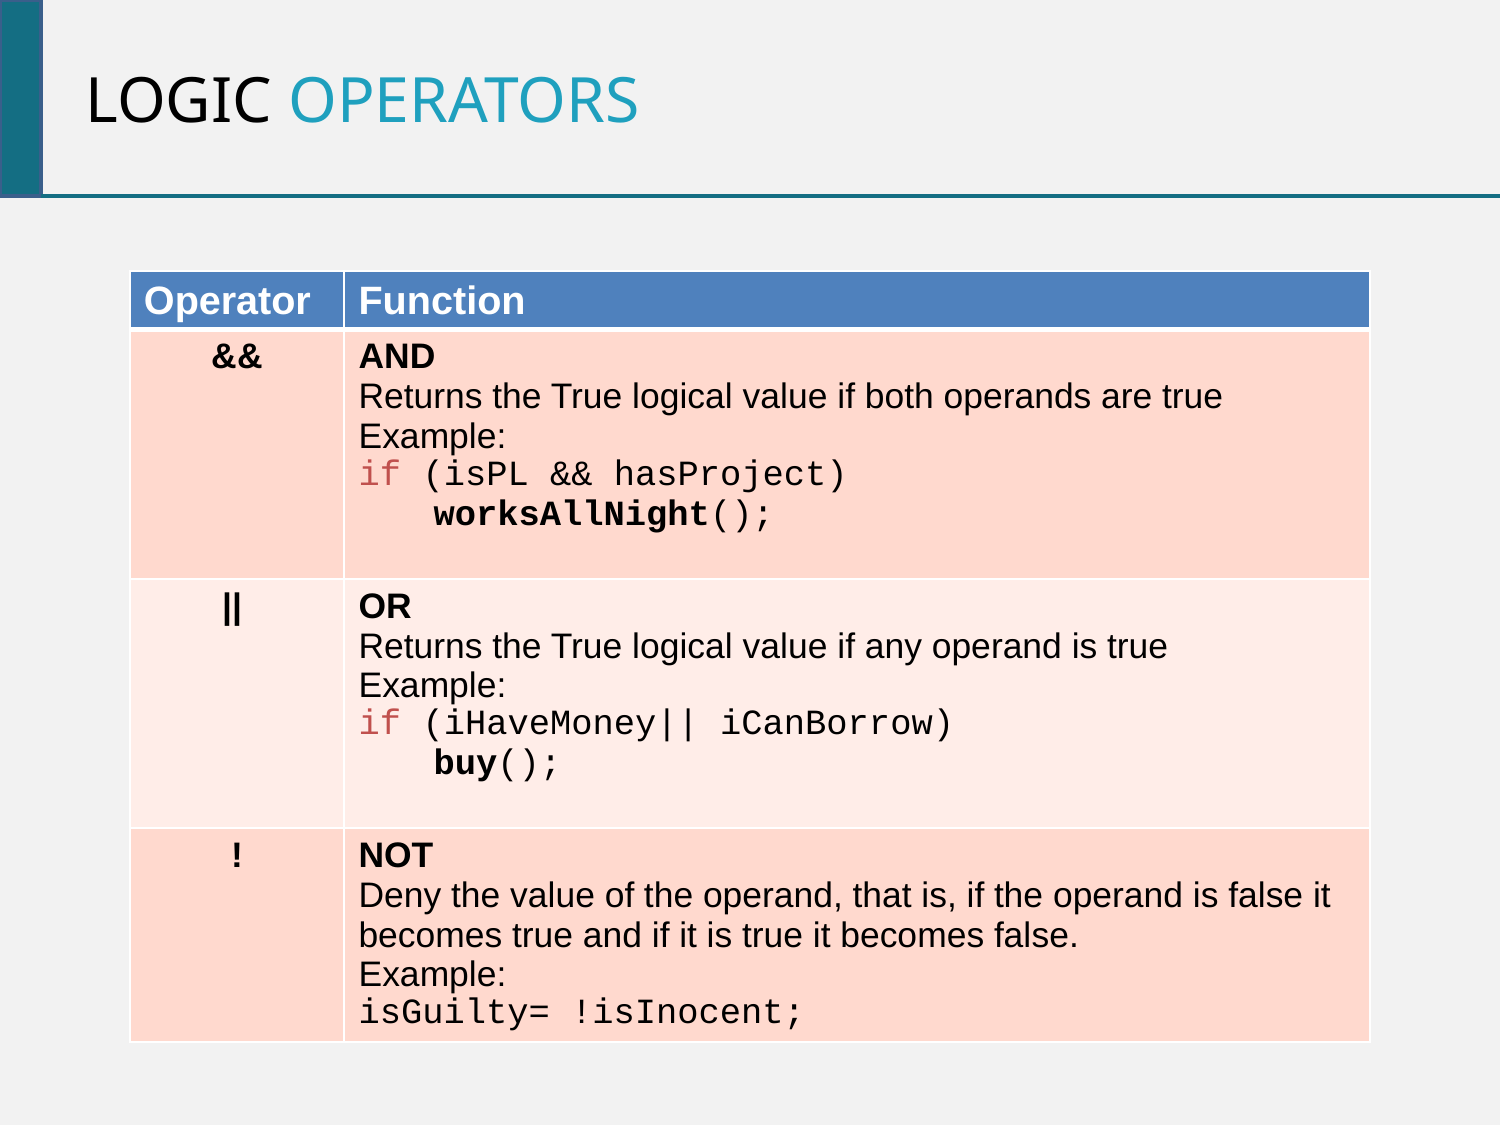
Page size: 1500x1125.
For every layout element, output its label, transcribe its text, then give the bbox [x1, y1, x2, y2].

table_cell ! [131, 829, 343, 1041]
table_cell NOT Deny the value of the operand, that is, if the operand is false it becomes true and if it is true it becomes false. Example: isGuilty= !isInocent; [345, 829, 1369, 1041]
table_header Function [345, 272, 1369, 327]
table_header Operator [131, 272, 343, 327]
text_box [0, 0, 43, 198]
table_cell || [131, 580, 343, 827]
table_cell OR Returns the True logical value if any operand is true Example: if (iHaveMoney|| iCanBorrow) buy(); [345, 580, 1369, 827]
table_cell && [131, 332, 343, 578]
text_box logic Operators [70, 0, 1294, 194]
table_cell AND Returns the True logical value if both operands are true Example: if (isPL && hasProject) worksAllNight(); [345, 332, 1369, 578]
